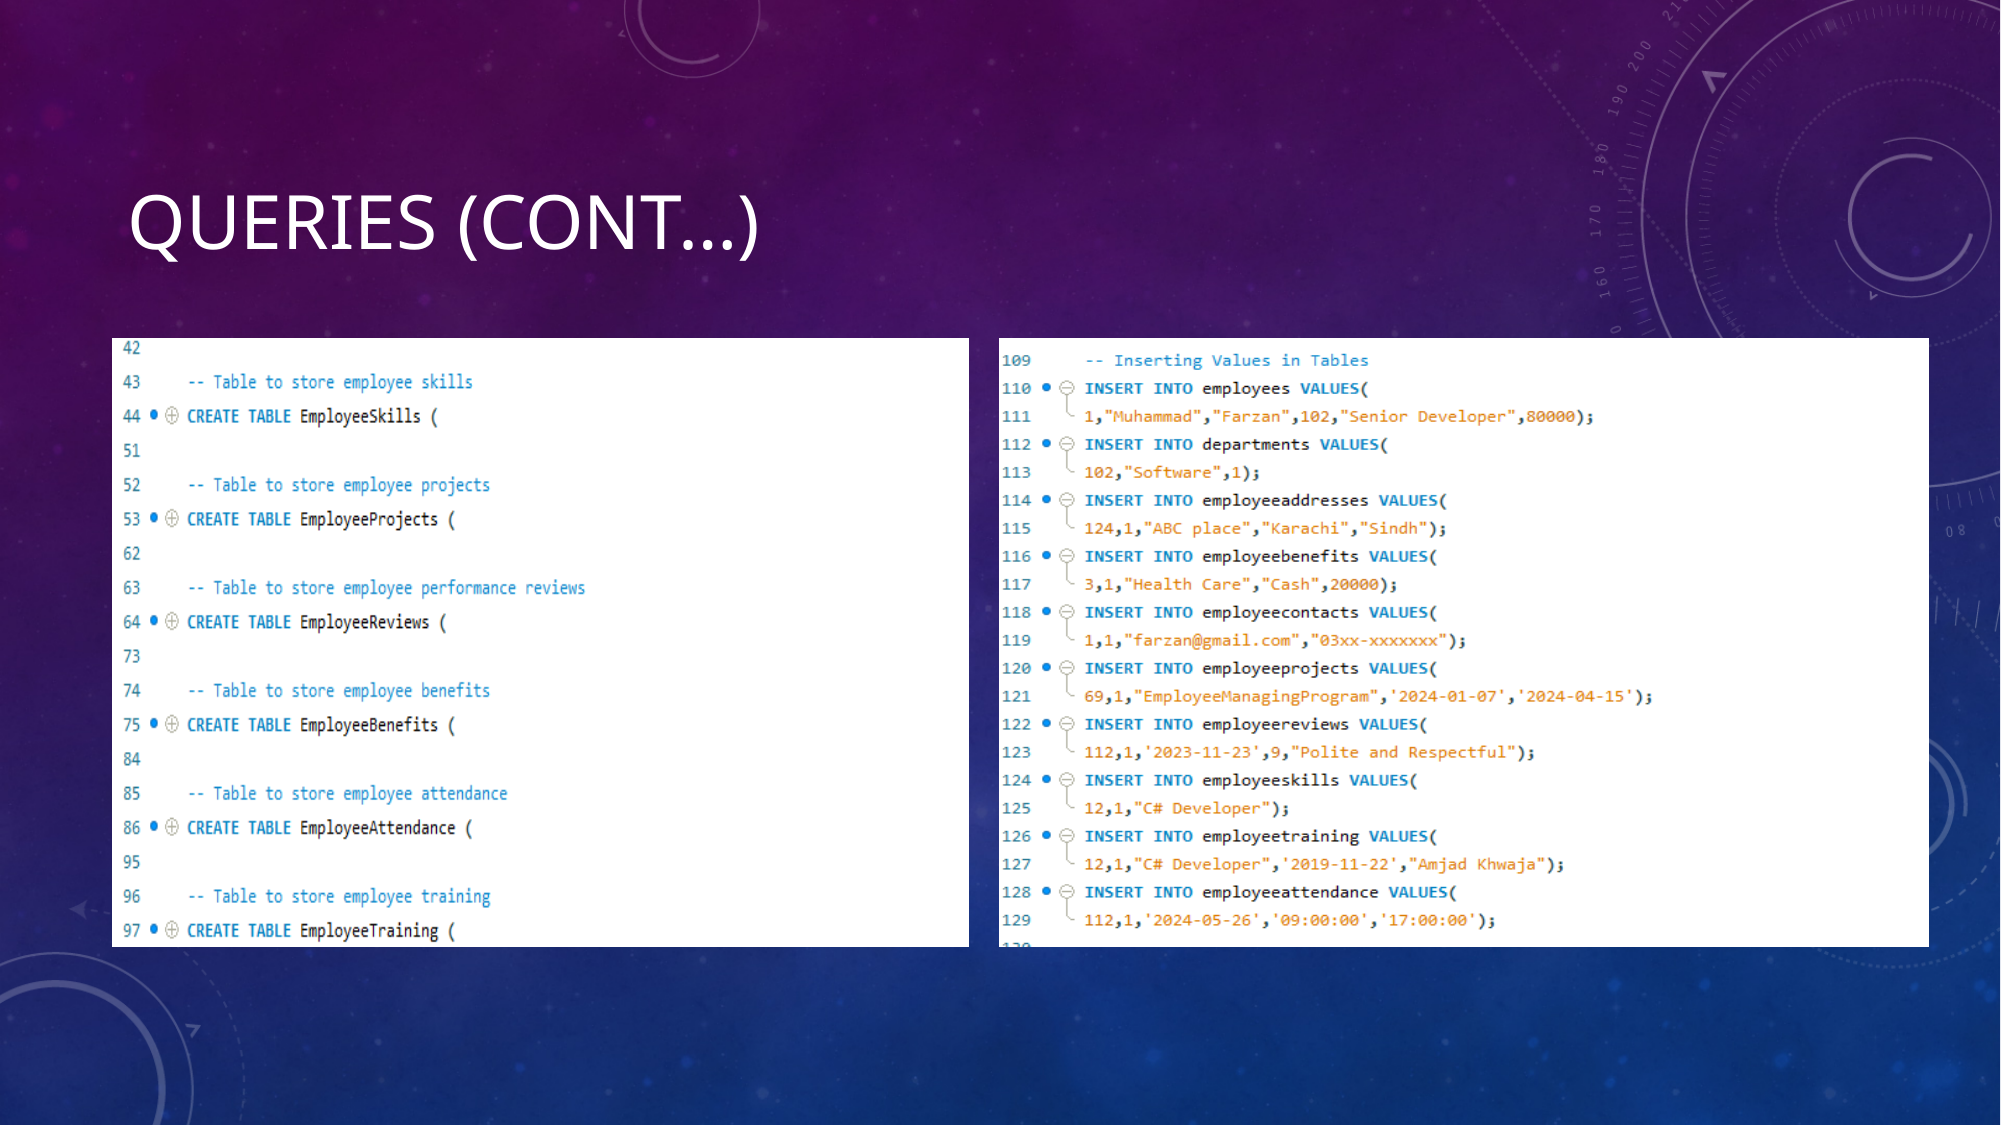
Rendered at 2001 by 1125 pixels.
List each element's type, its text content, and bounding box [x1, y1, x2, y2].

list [112, 338, 969, 947]
title QUERIES (CONT…) [112, 99, 1775, 339]
picture [0, 0, 2001, 1125]
